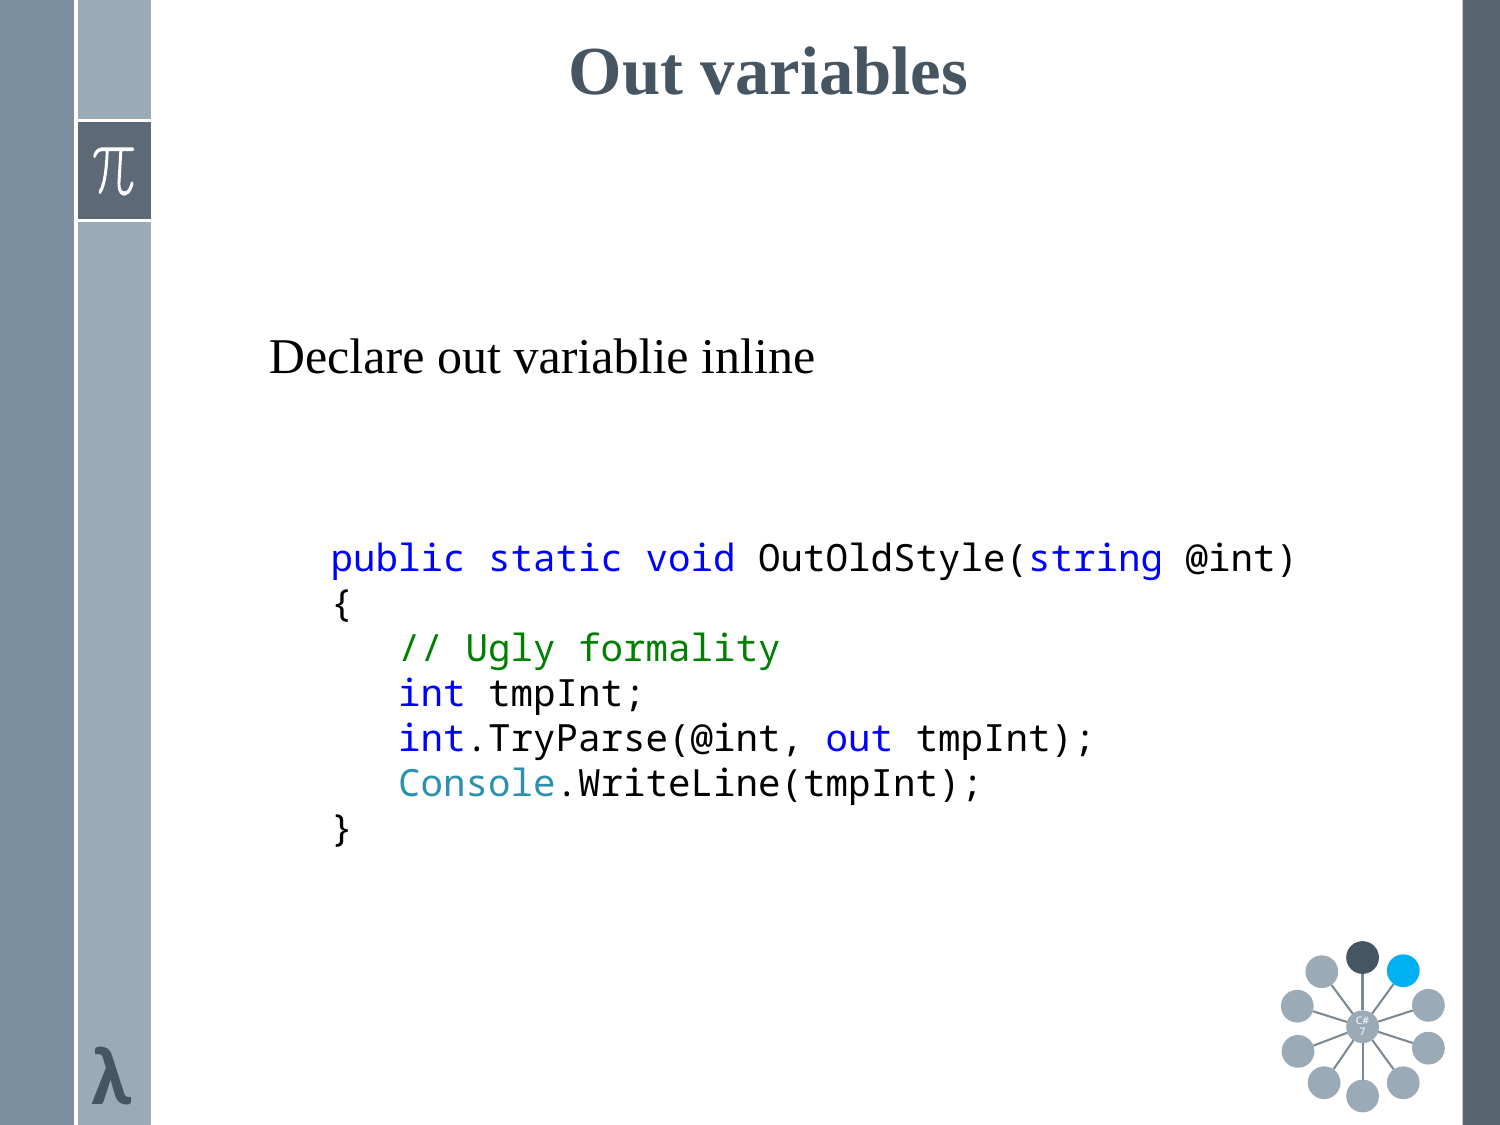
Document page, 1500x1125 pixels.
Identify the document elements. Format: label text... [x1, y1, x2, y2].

text_box public static void OutOldStyle(string @int) { // Ugly formality int tmpInt; int.TryParse(@int, out tmpInt); Console.WriteLine(tmpInt); } [315, 527, 1329, 857]
text_box Out variables [262, 0, 1275, 138]
list Declare out variablie inline [253, 323, 939, 409]
text_box λ [76, 1013, 158, 1125]
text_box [1269, 940, 1456, 1114]
